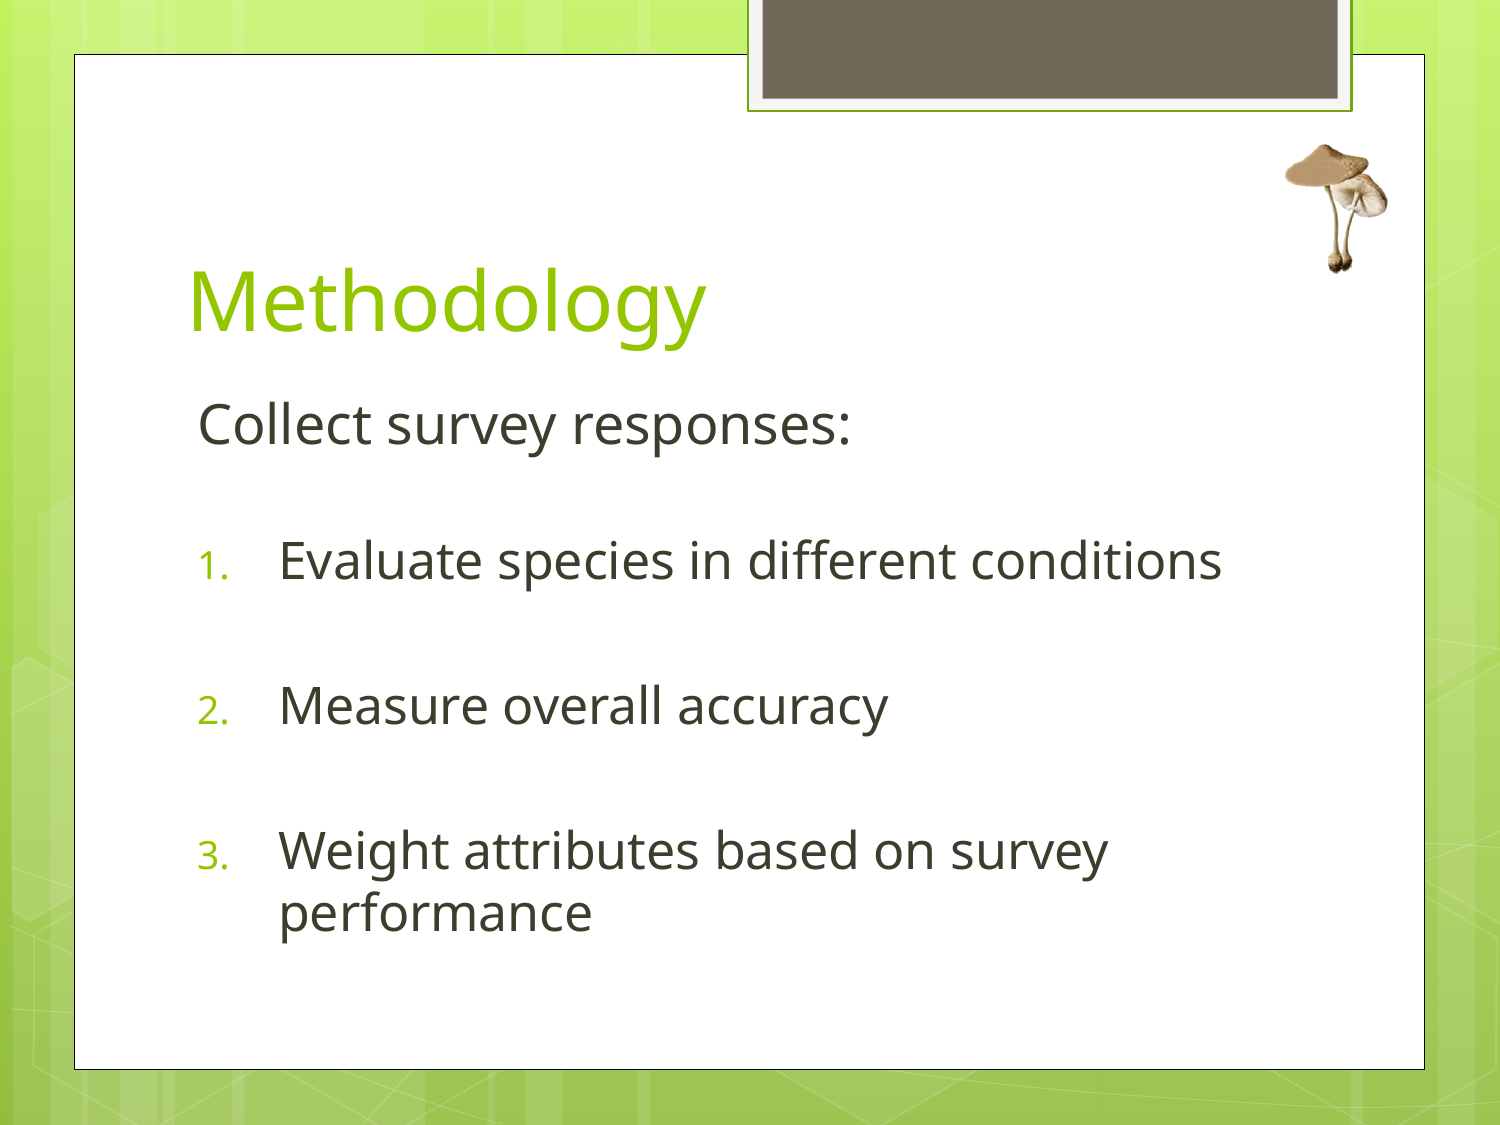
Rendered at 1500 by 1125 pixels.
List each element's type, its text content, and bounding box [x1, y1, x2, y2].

list Collect survey responses: Evaluate species in different conditions Measure overall accuracy Weight attributes based on survey performance [171, 381, 1283, 957]
title Methodology [171, 168, 1324, 357]
picture [1267, 137, 1405, 276]
